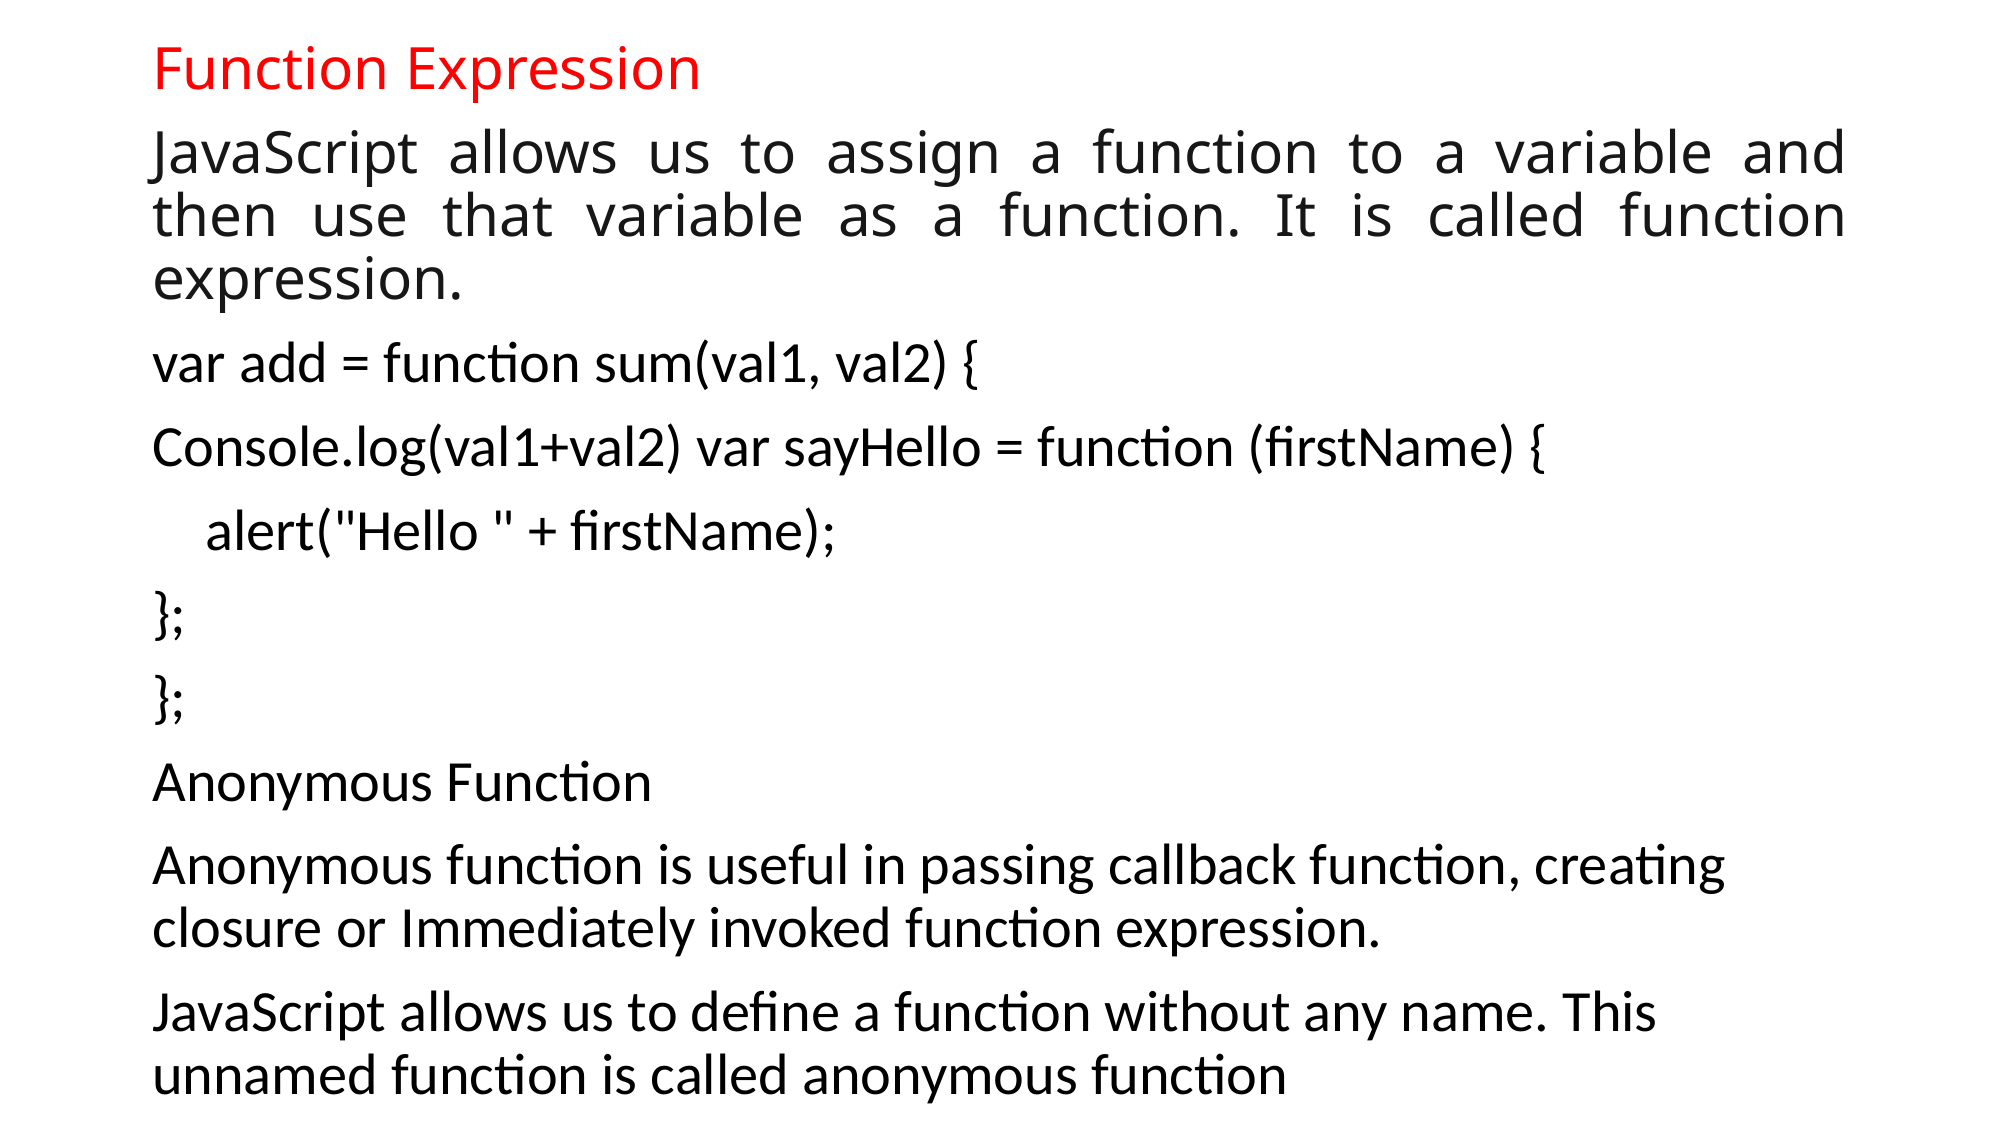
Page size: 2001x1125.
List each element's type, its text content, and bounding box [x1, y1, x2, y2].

list Function Expression JavaScript allows us to assign a function to a variable and then use that variable as a function. It is called function expression. var add = function sum(val1, val2) { Console.log(val1+val2) var sayHello = function (firstName) { alert("Hello " + firstName); }; }; Anonymous Function Anonymous function is useful in passing callback function, creating closure or Immediately invoked function expression. JavaScript allows us to define a function without any name. This unnamed function is called anonymous function [137, 32, 1863, 1125]
